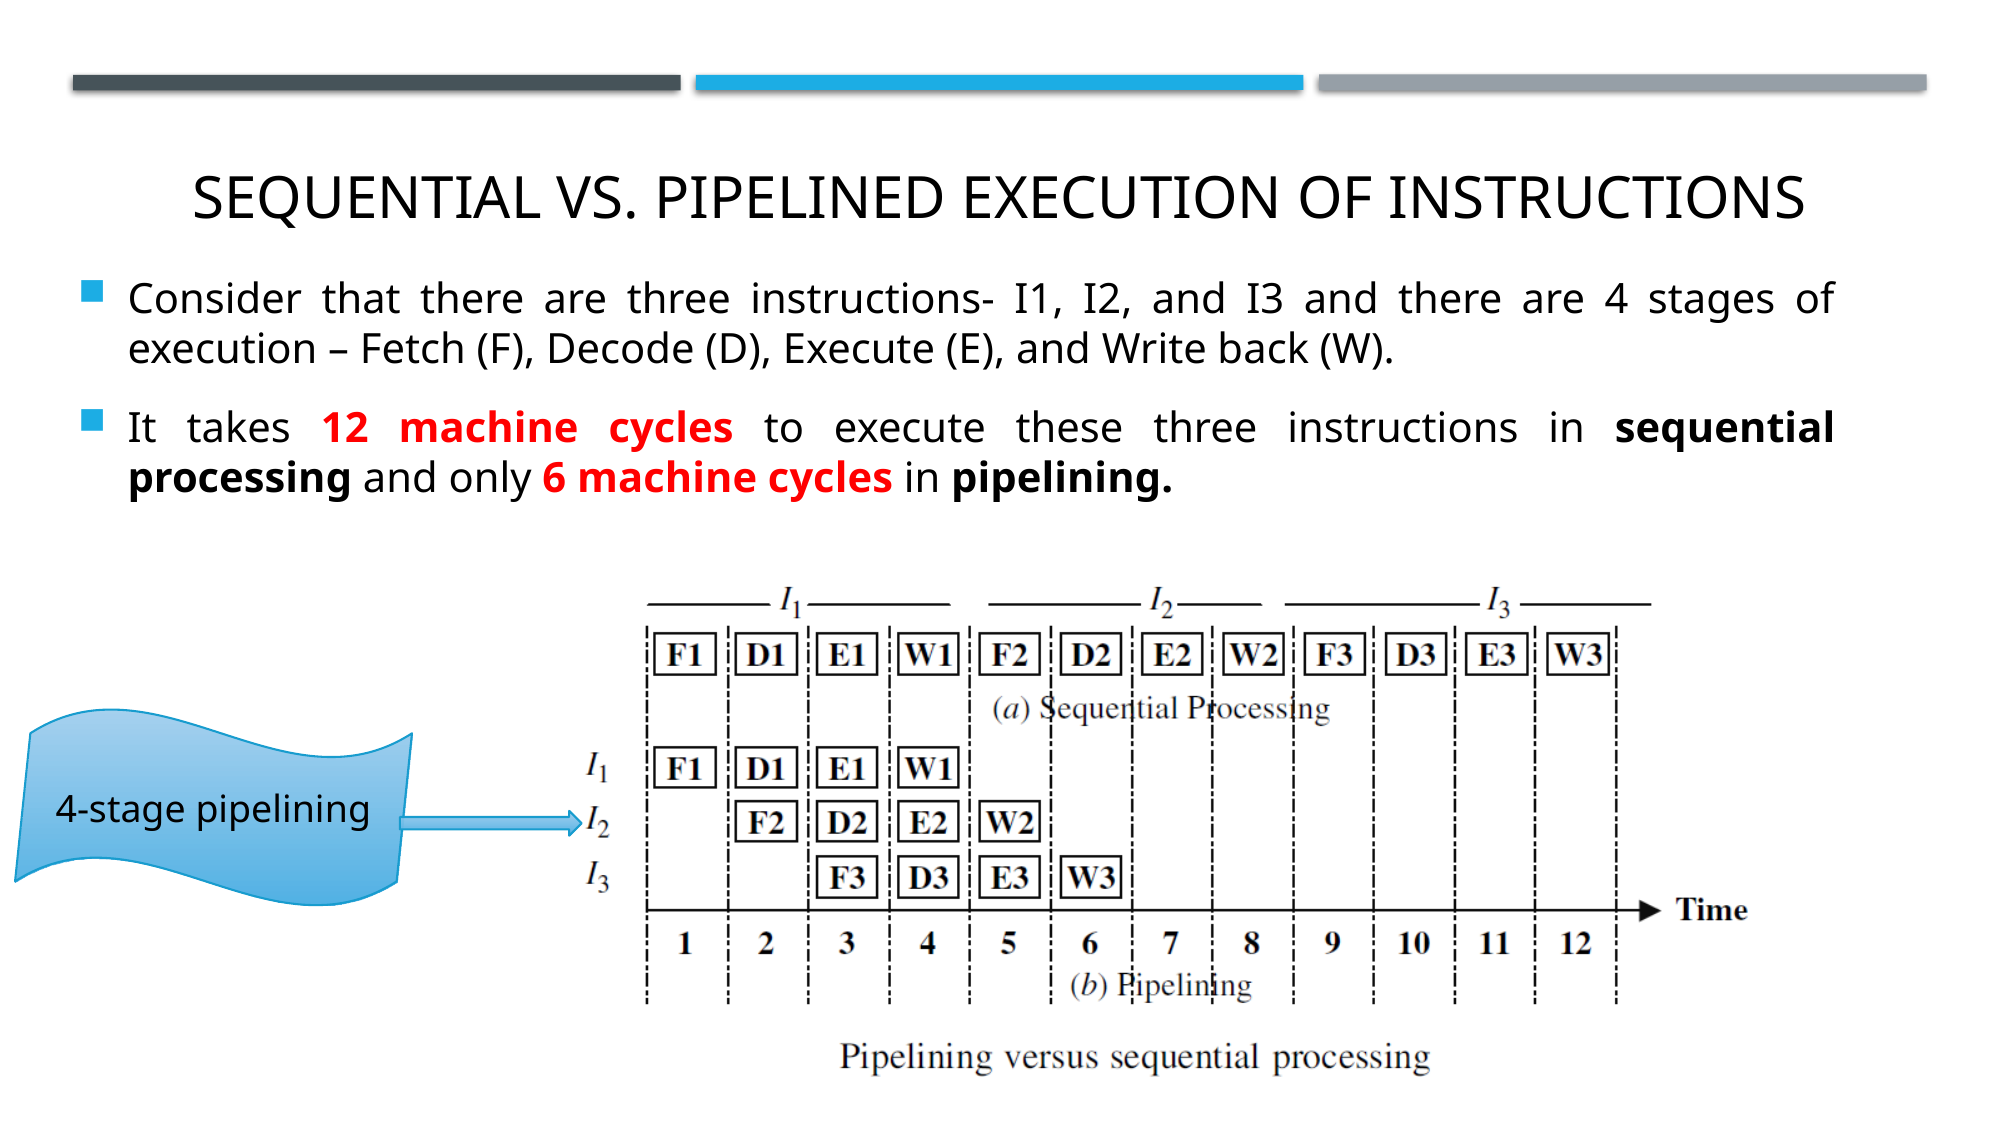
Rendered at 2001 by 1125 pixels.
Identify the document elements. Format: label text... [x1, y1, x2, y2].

text_box 4-stage pipelining [14, 708, 413, 907]
picture [521, 561, 1770, 1092]
text_box [398, 815, 515, 831]
title Sequential vs. Pipelined Execution of Instructions [95, 115, 1905, 238]
list Consider that there are three instructions- I1, I2, and I3 and there are 4 stages of execution – Fetch (F), Decode (D), Execute (E), and Write back (W). It takes 12 machine cycles to execute these three instructions in sequential processing and only 6 machine cycles in pipelining. [62, 254, 1851, 519]
